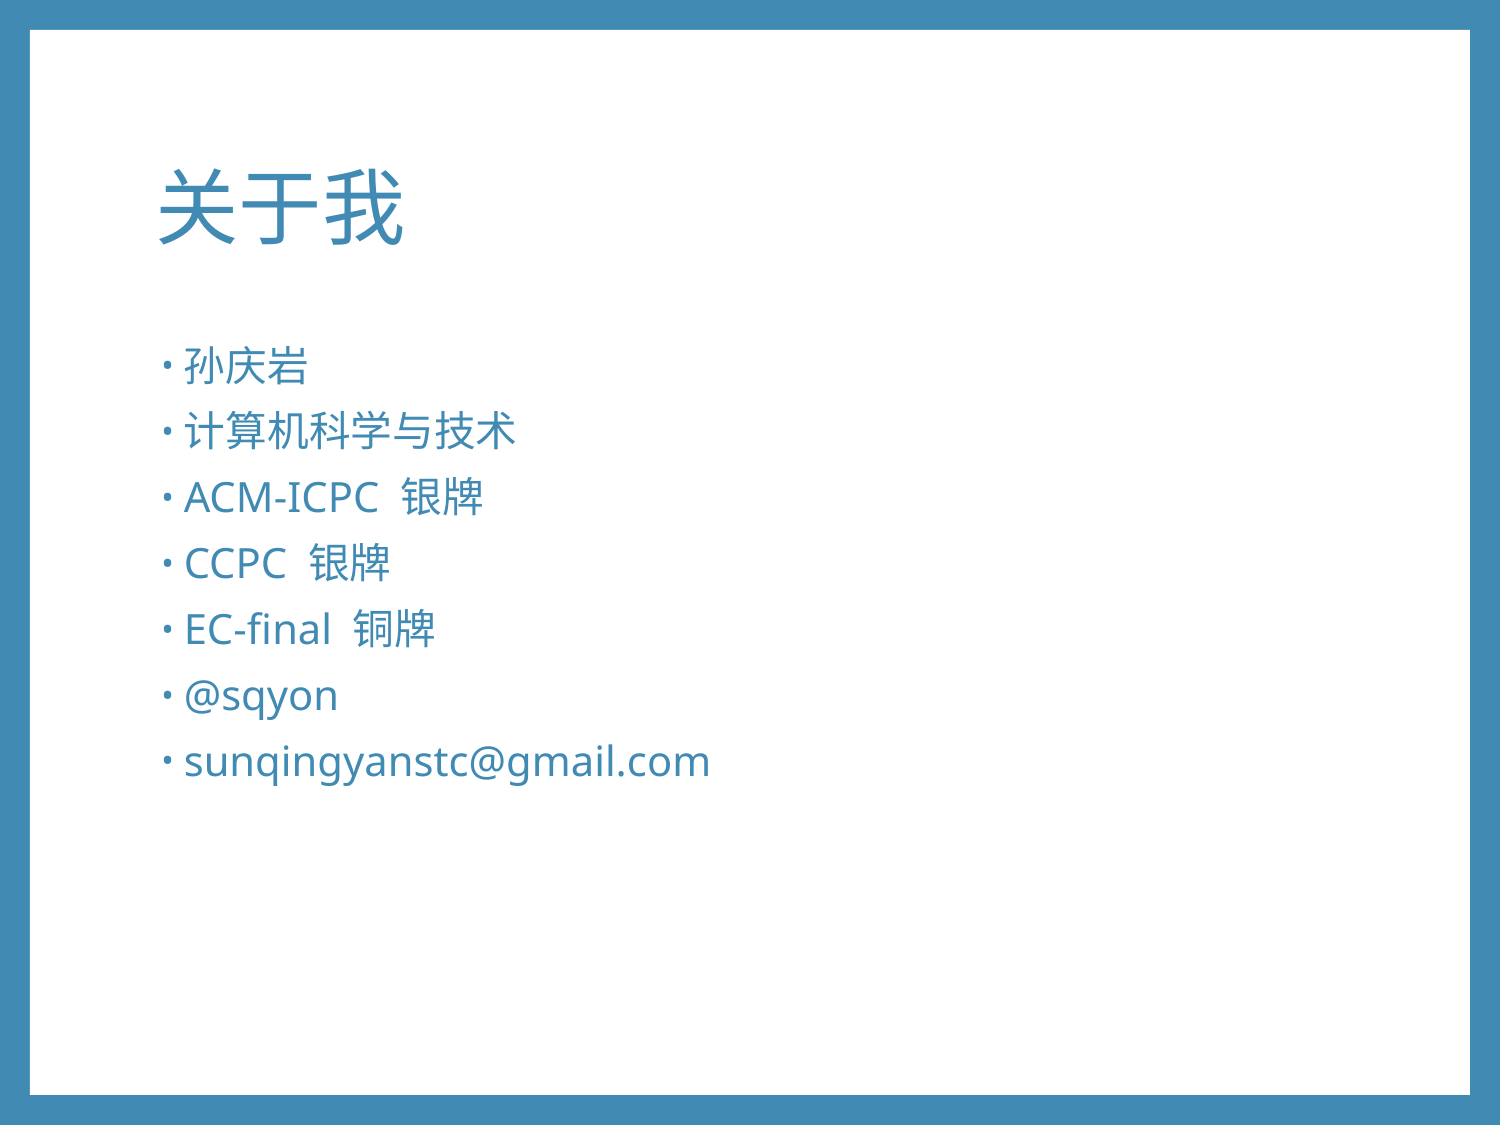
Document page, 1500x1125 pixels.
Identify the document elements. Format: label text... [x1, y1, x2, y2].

list 孙庆岩 计算机科学与技术 ACM-ICPC 银牌 CCPC 银牌 EC-final 铜牌 @sqyon sunqingyanstc@gmail.com [140, 337, 1356, 1000]
title 关于我 [140, 99, 1356, 323]
